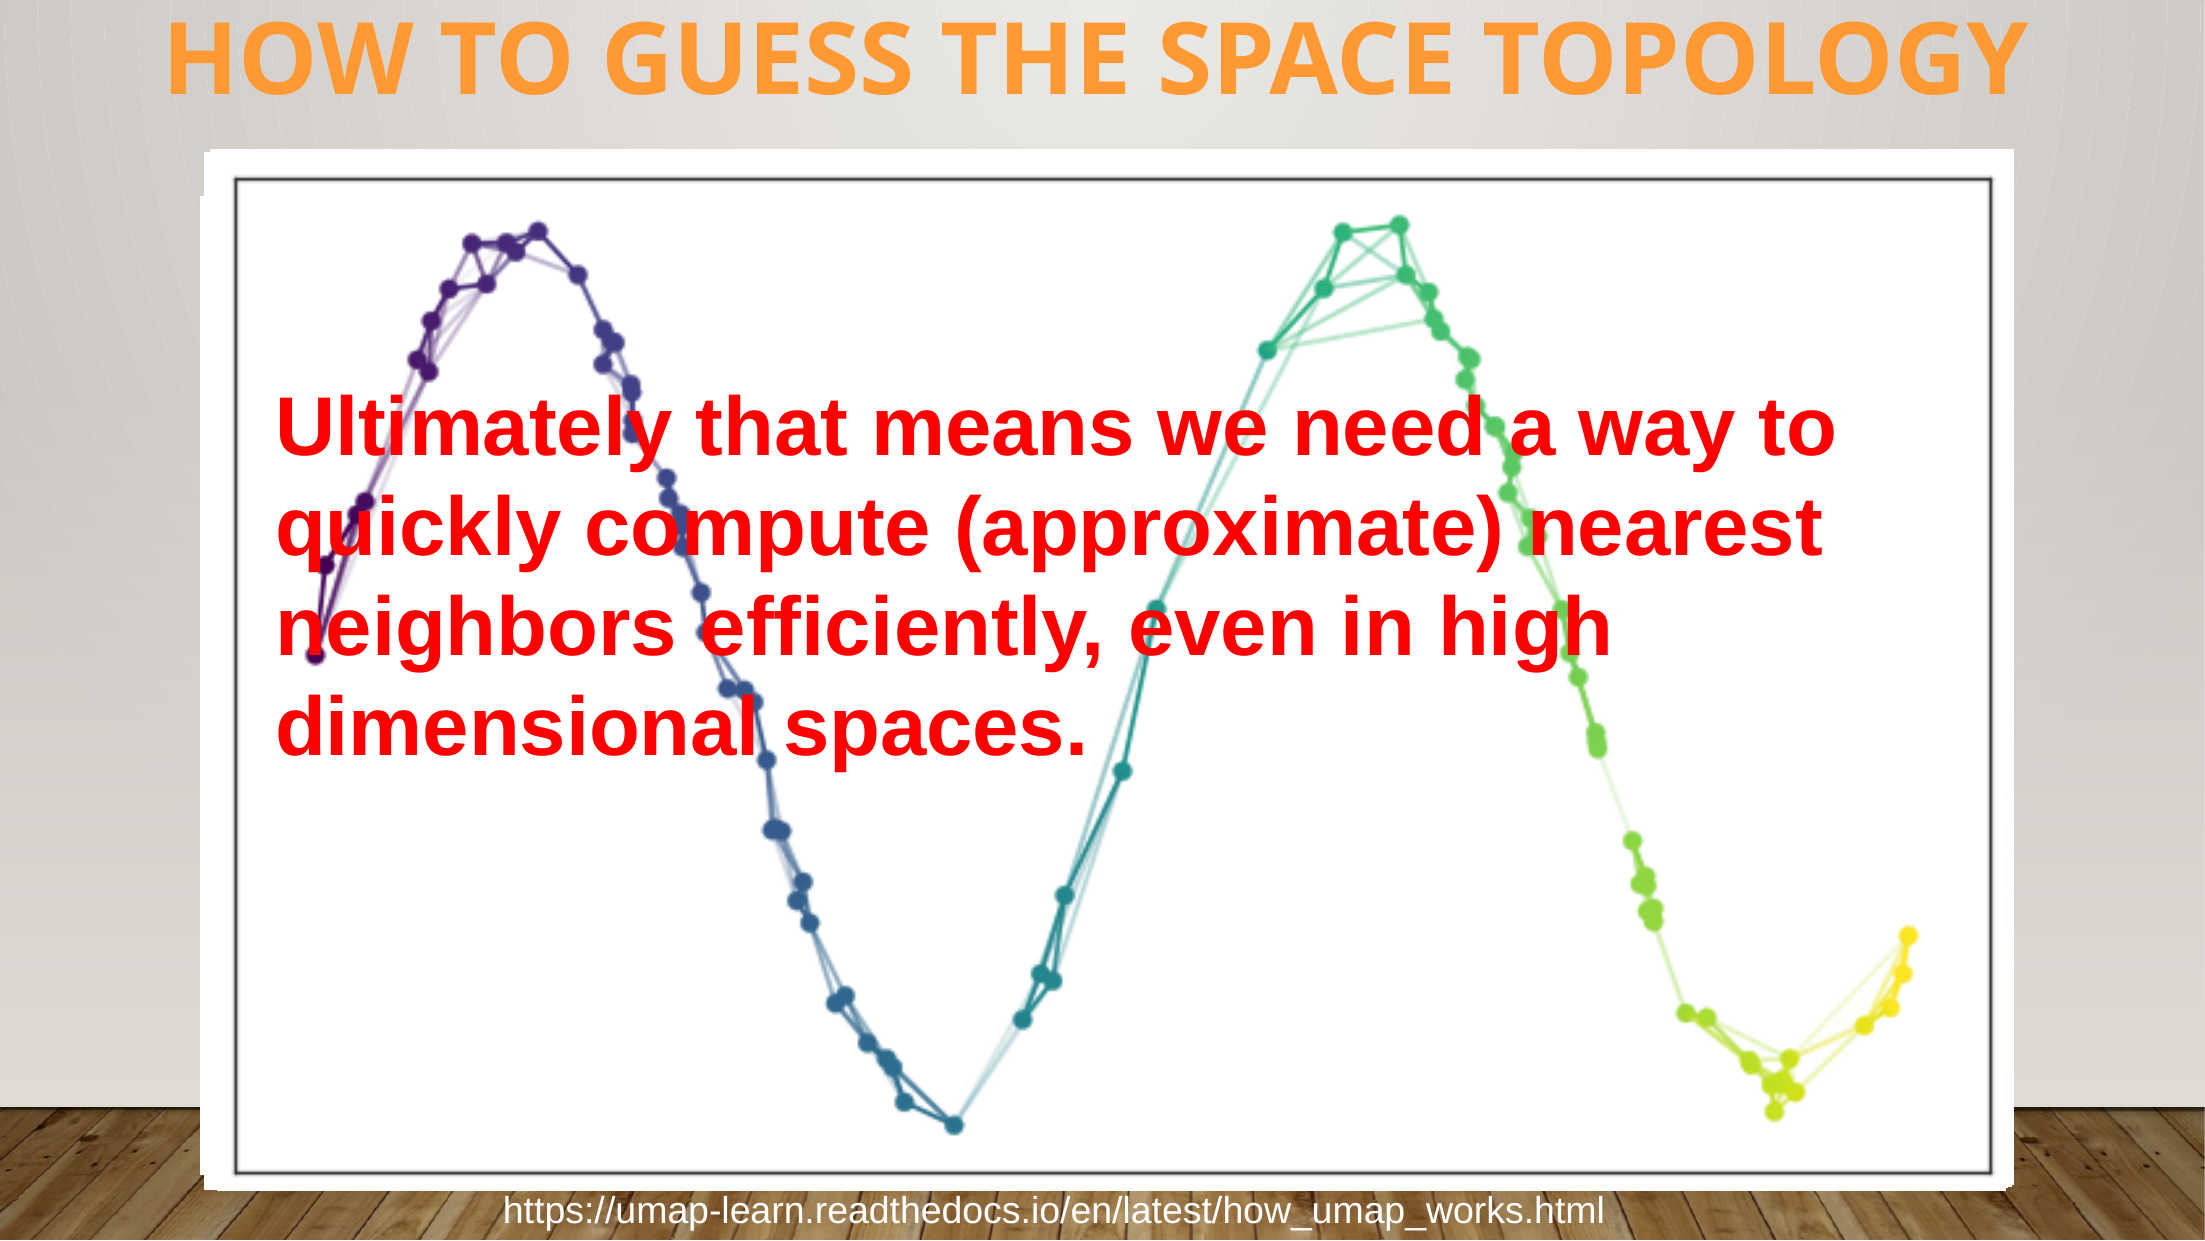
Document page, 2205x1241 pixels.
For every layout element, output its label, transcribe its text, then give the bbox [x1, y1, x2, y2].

text_box https://umap-learn.readthedocs.io/en/latest/how_umap_works.html [488, 1178, 2063, 1239]
title How to guess the space topology [3, 0, 2189, 104]
picture [0, 149, 2205, 1240]
